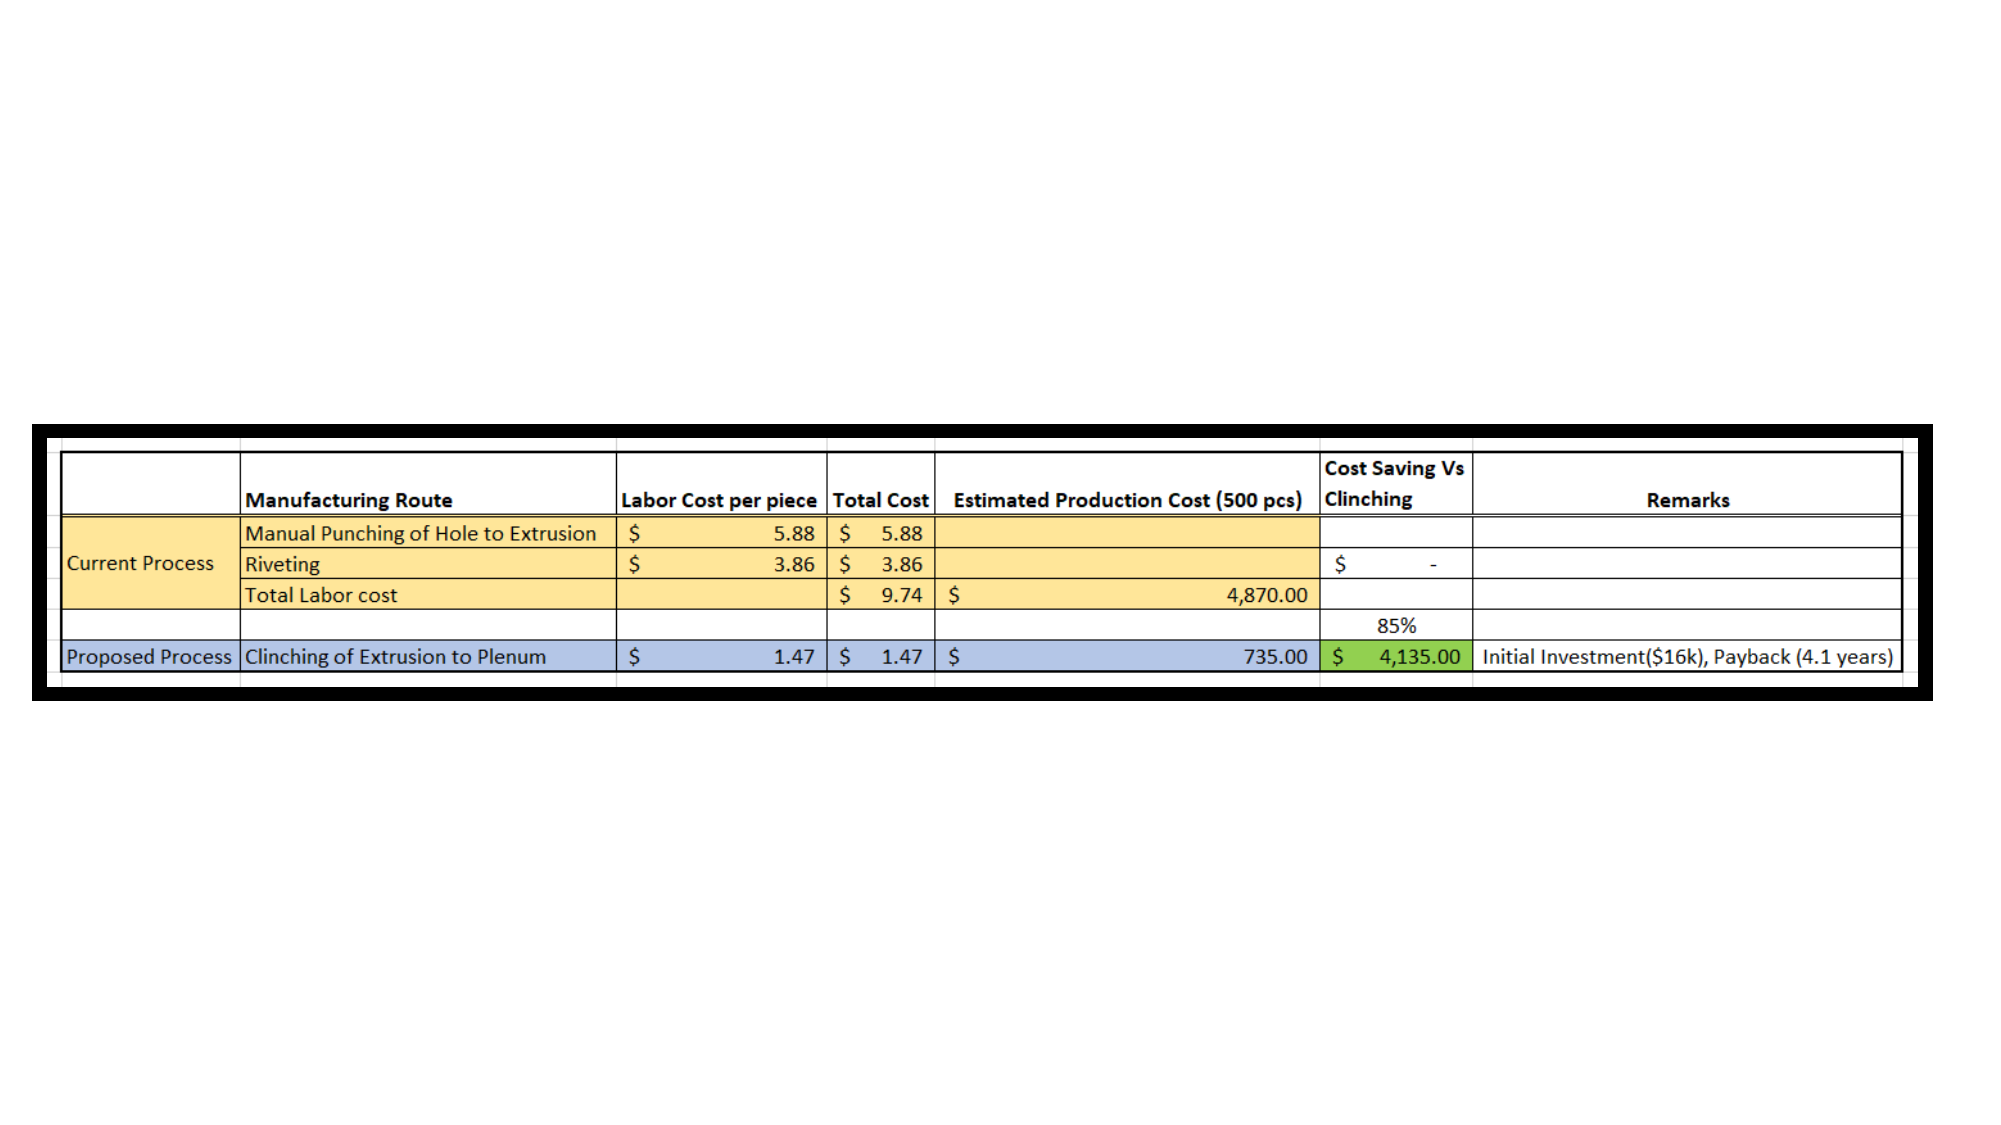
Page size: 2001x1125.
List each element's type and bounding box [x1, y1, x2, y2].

picture [46, 438, 1919, 687]
